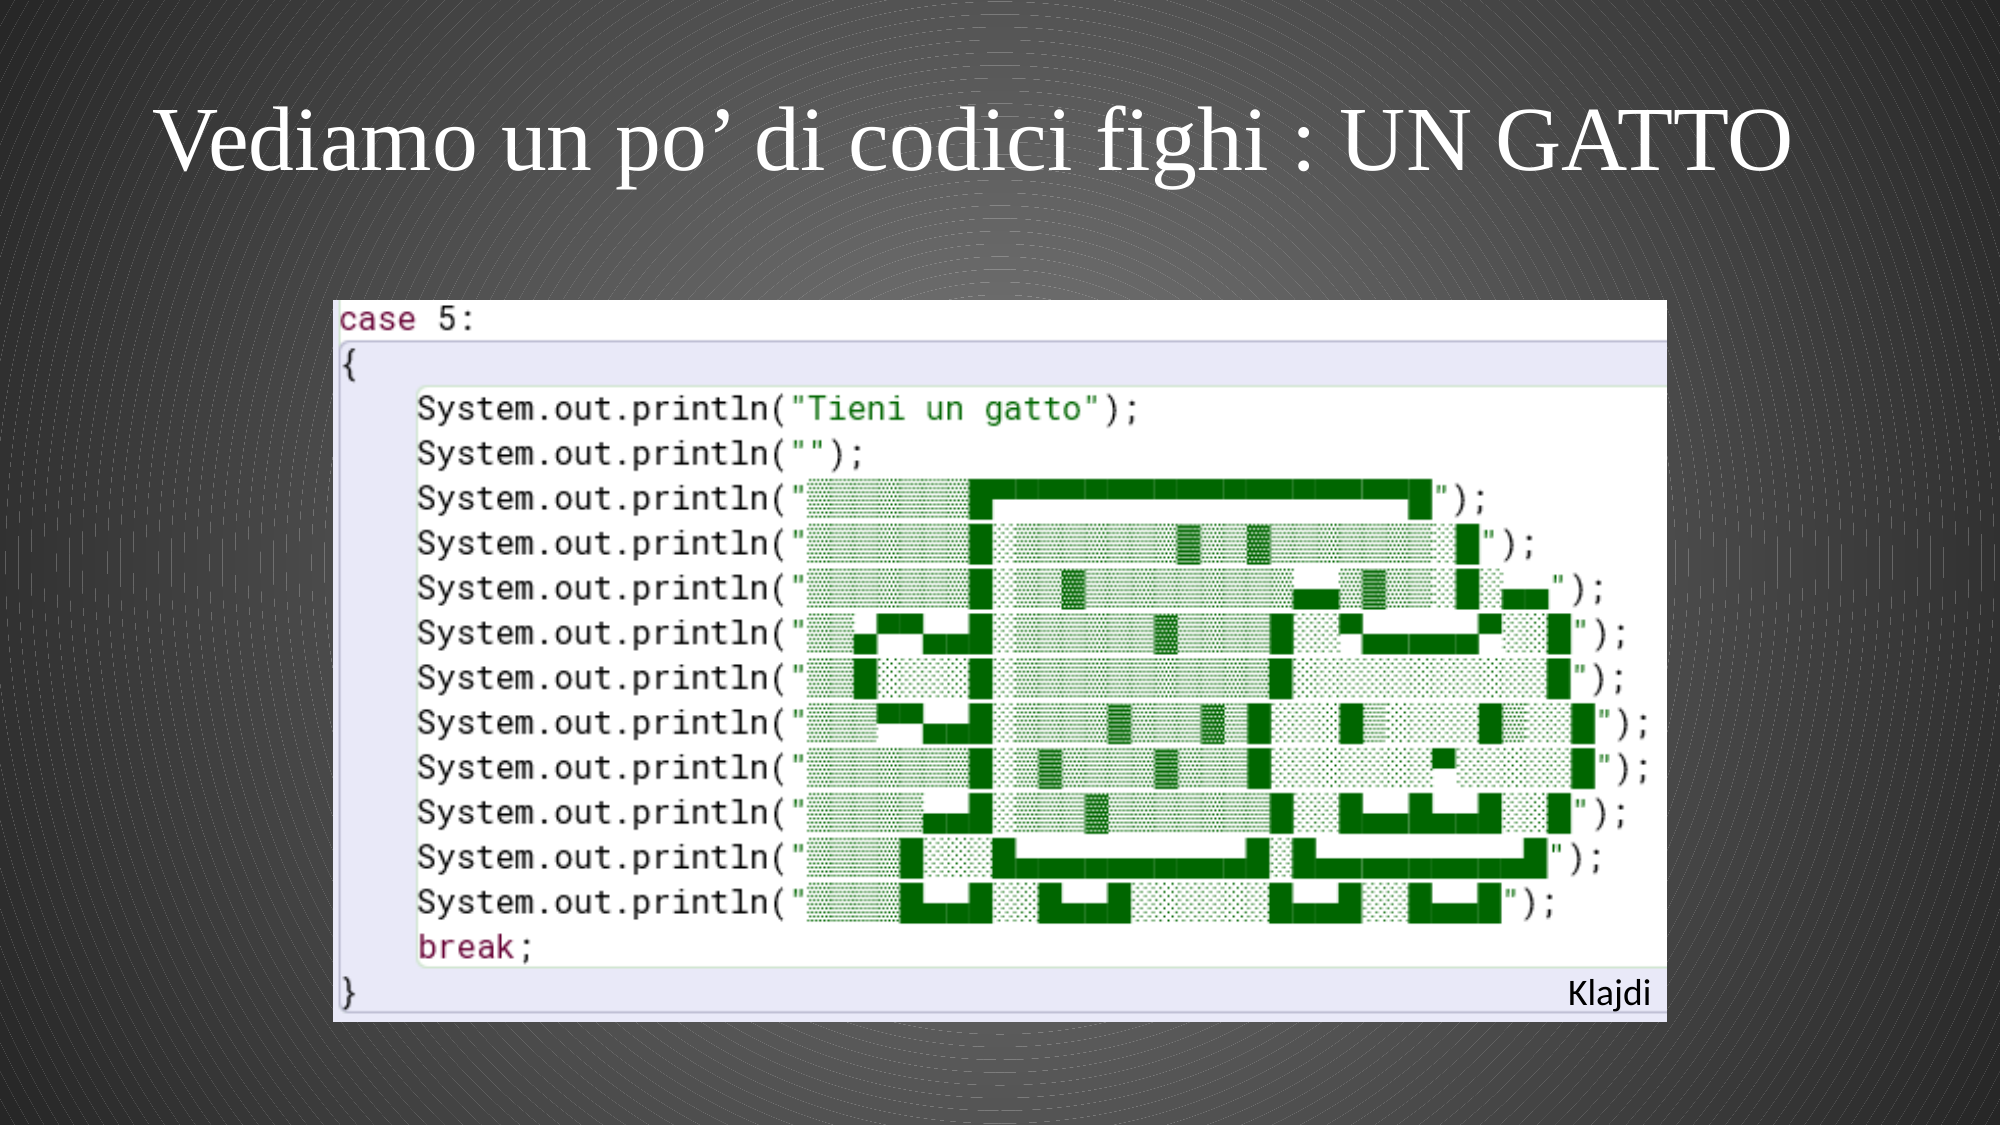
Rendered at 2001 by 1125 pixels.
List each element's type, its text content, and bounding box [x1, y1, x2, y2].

picture [333, 300, 1667, 1022]
title Vediamo un po’ di codici fighi : UN GATTO [137, 31, 1863, 250]
